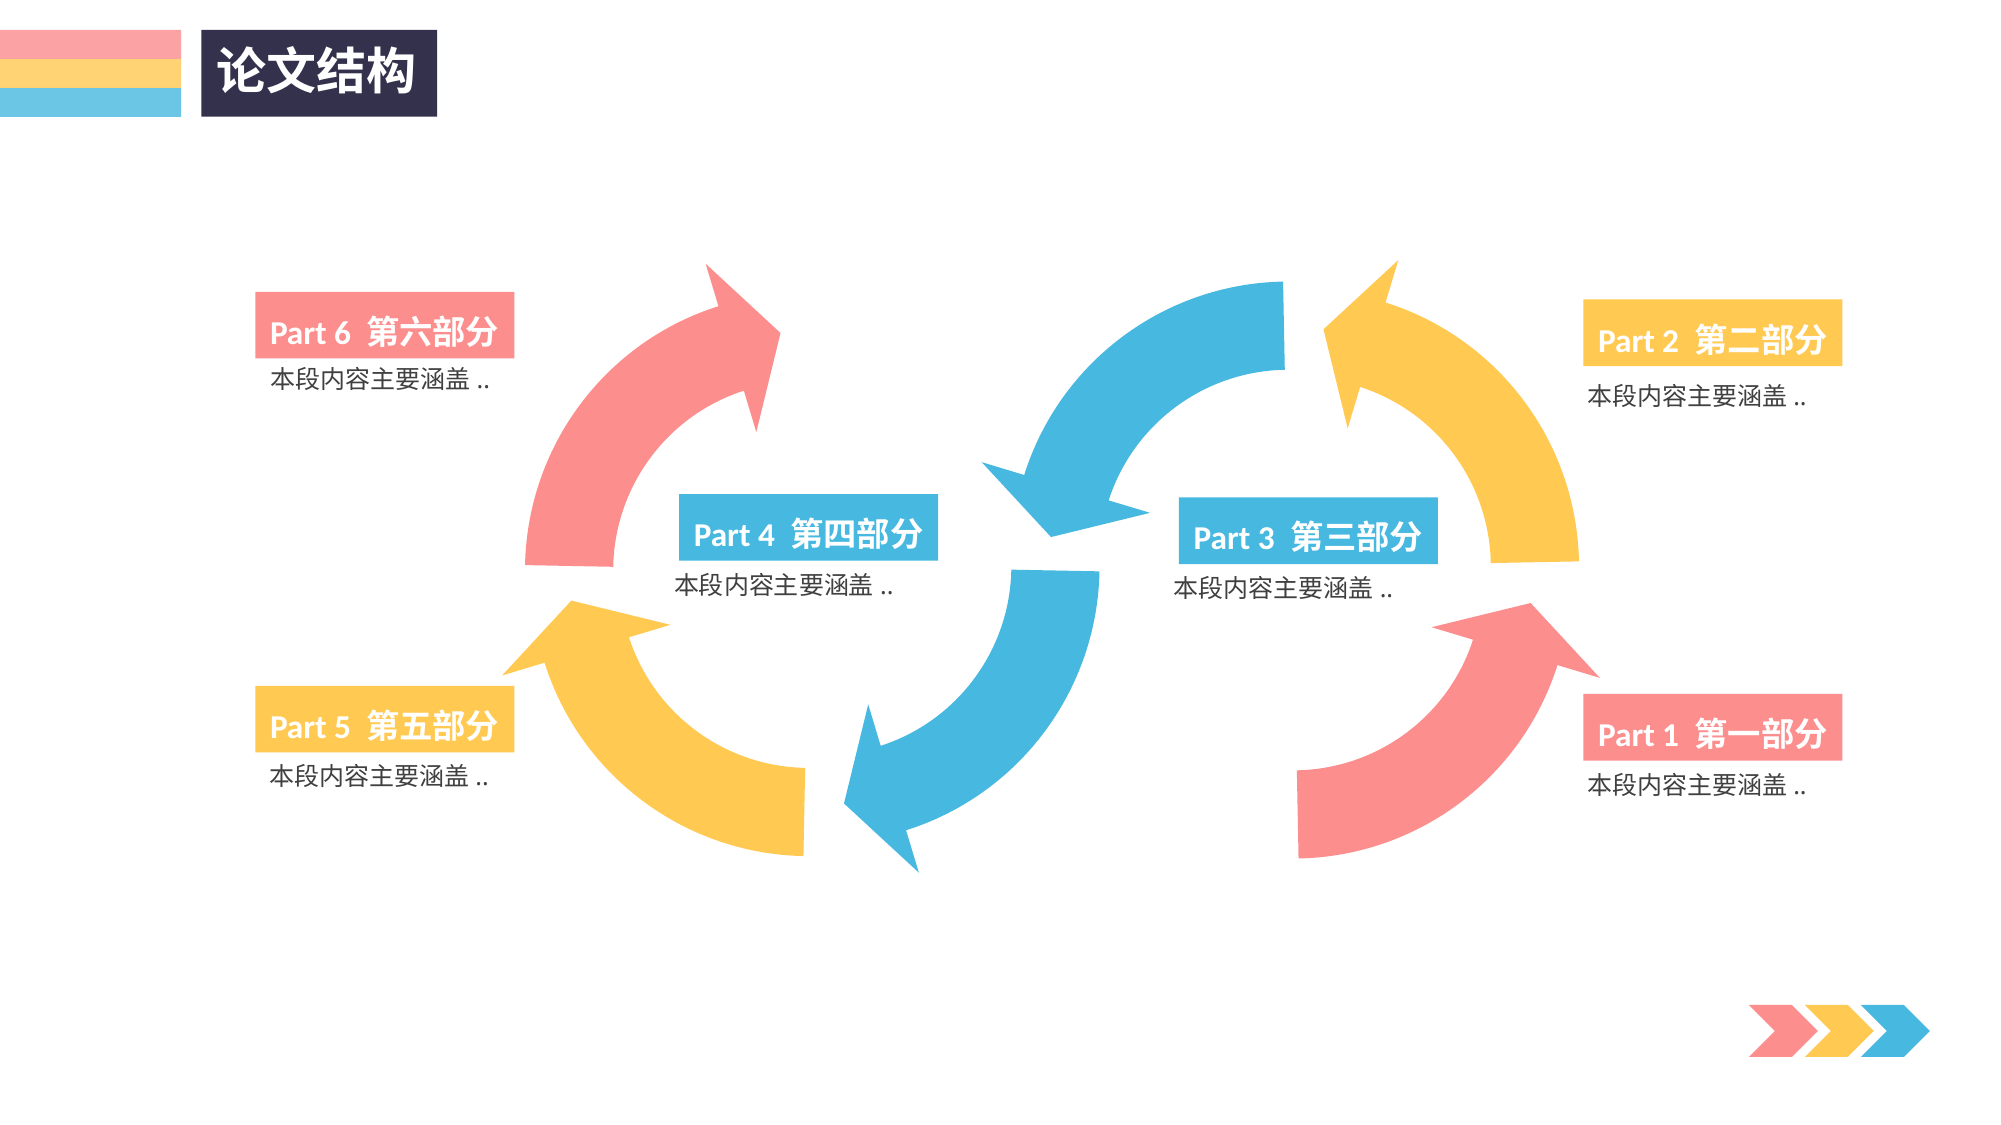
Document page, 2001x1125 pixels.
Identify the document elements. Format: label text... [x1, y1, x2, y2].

text_box 本段内容主要涵盖.. [659, 562, 966, 607]
text_box [500, 599, 807, 858]
text_box [523, 262, 783, 569]
text_box Part 5 第五部分 [255, 685, 515, 753]
text_box Part 3 第三部分 [1178, 497, 1438, 564]
text_box 本段内容主要涵盖.. [1159, 564, 1474, 610]
text_box [1321, 258, 1581, 565]
text_box Part 4 第四部分 [679, 494, 939, 561]
text_box 本段内容主要涵盖.. [1572, 372, 1881, 418]
text_box [1295, 601, 1602, 861]
text_box [980, 280, 1287, 539]
text_box Part 1 第一部分 [1583, 693, 1843, 761]
text_box 本段内容主要涵盖.. [254, 753, 568, 799]
text_box Part 6 第六部分 [255, 291, 515, 355]
text_box Part 2 第二部分 [1583, 299, 1843, 367]
text_box 本段内容主要涵盖.. [1572, 762, 1881, 808]
list 论文结构 [200, 29, 438, 118]
text_box 本段内容主要涵盖.. [255, 355, 569, 401]
text_box [842, 568, 1102, 875]
